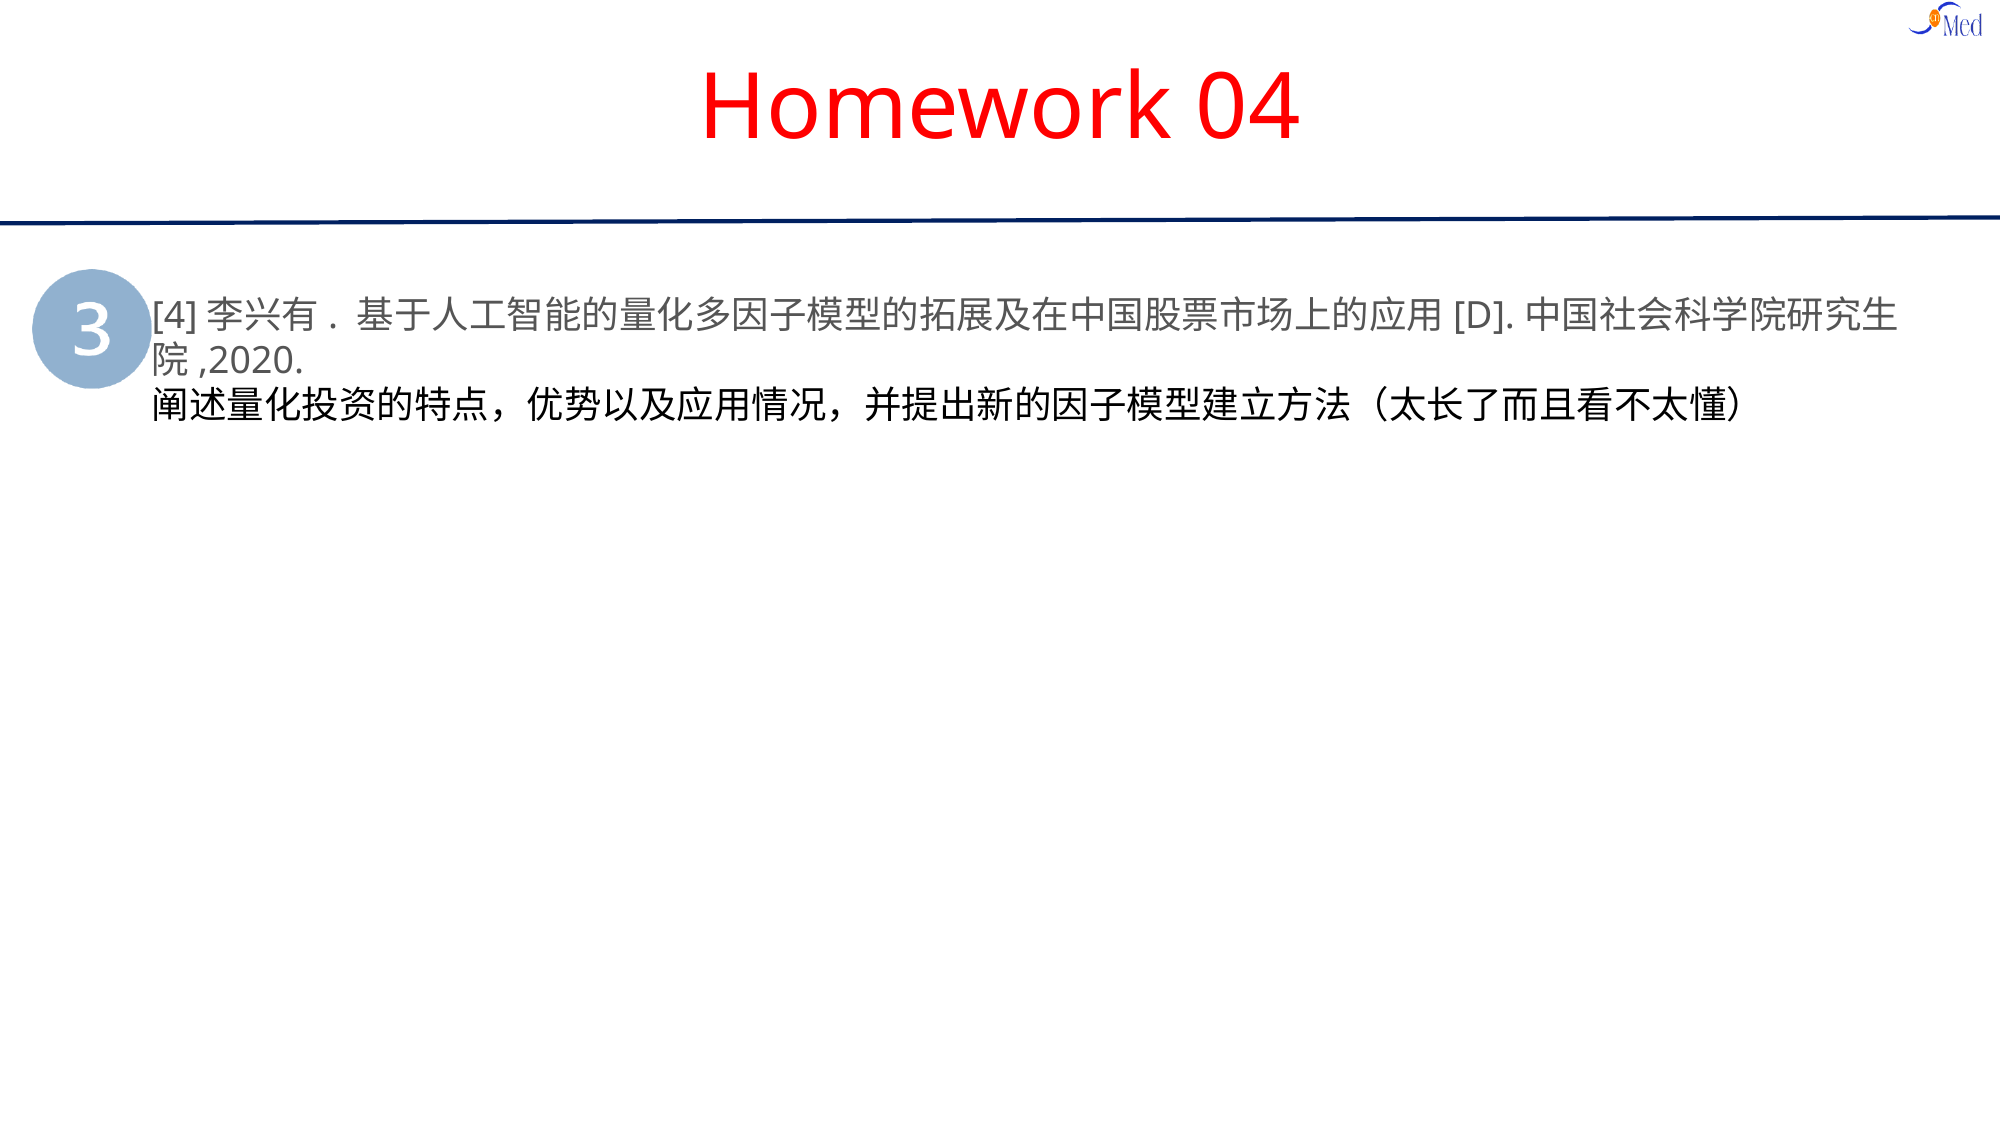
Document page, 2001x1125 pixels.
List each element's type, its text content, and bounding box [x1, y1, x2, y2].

picture [16, 253, 167, 404]
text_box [0, 217, 2000, 224]
text_box [4]李兴有. 基于人工智能的量化多因子模型的拓展及在中国股票市场上的应用[D].中国社会科学院研究生院,2020. 阐述量化投资的特点，优势以及应用情况，并提出新的因子模型建立方法（太长了而且看不太懂） [136, 283, 2000, 434]
title Homework 04 [249, 0, 1750, 217]
picture [1907, 0, 1984, 38]
